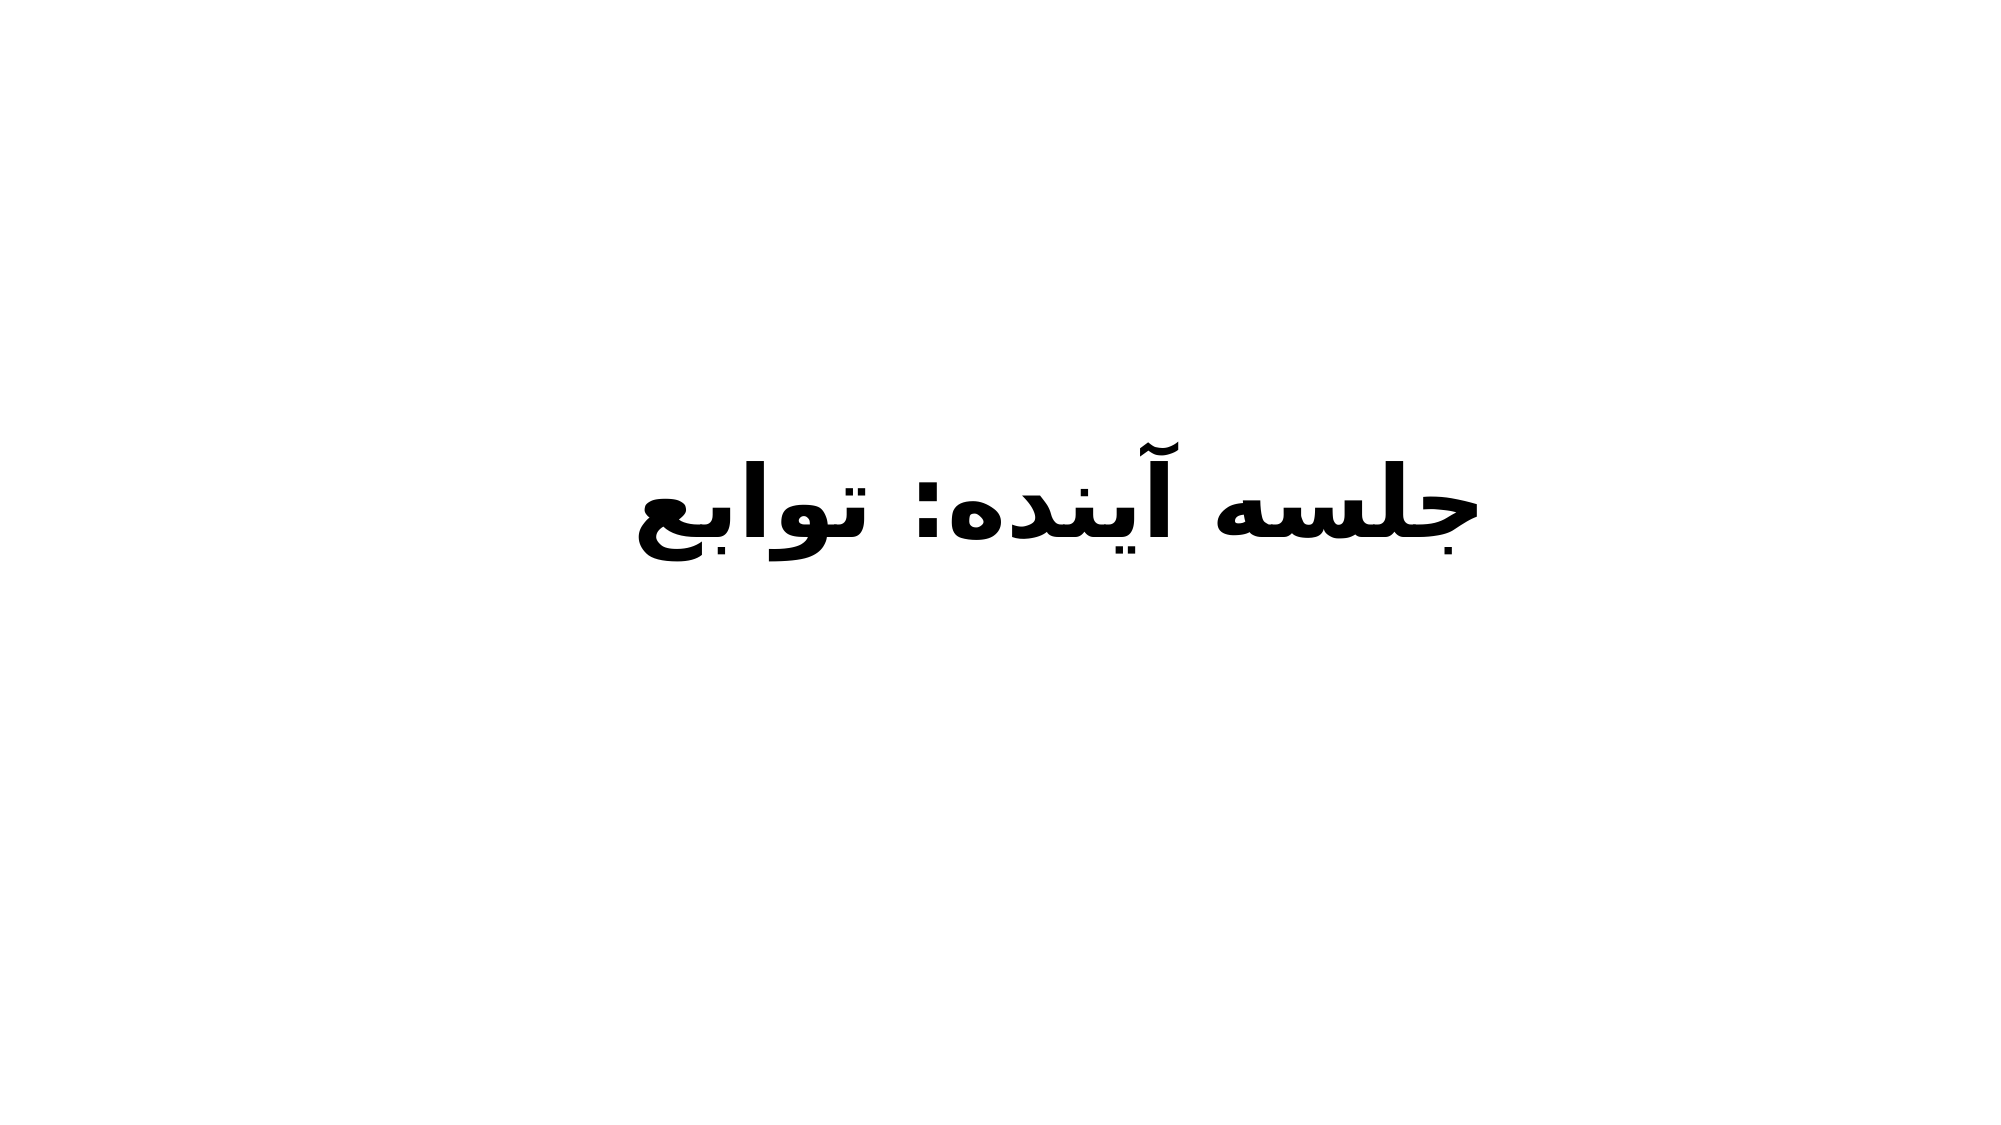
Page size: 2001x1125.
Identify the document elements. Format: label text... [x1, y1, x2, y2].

text_box جلسه آینده: توابع [618, 429, 1503, 565]
